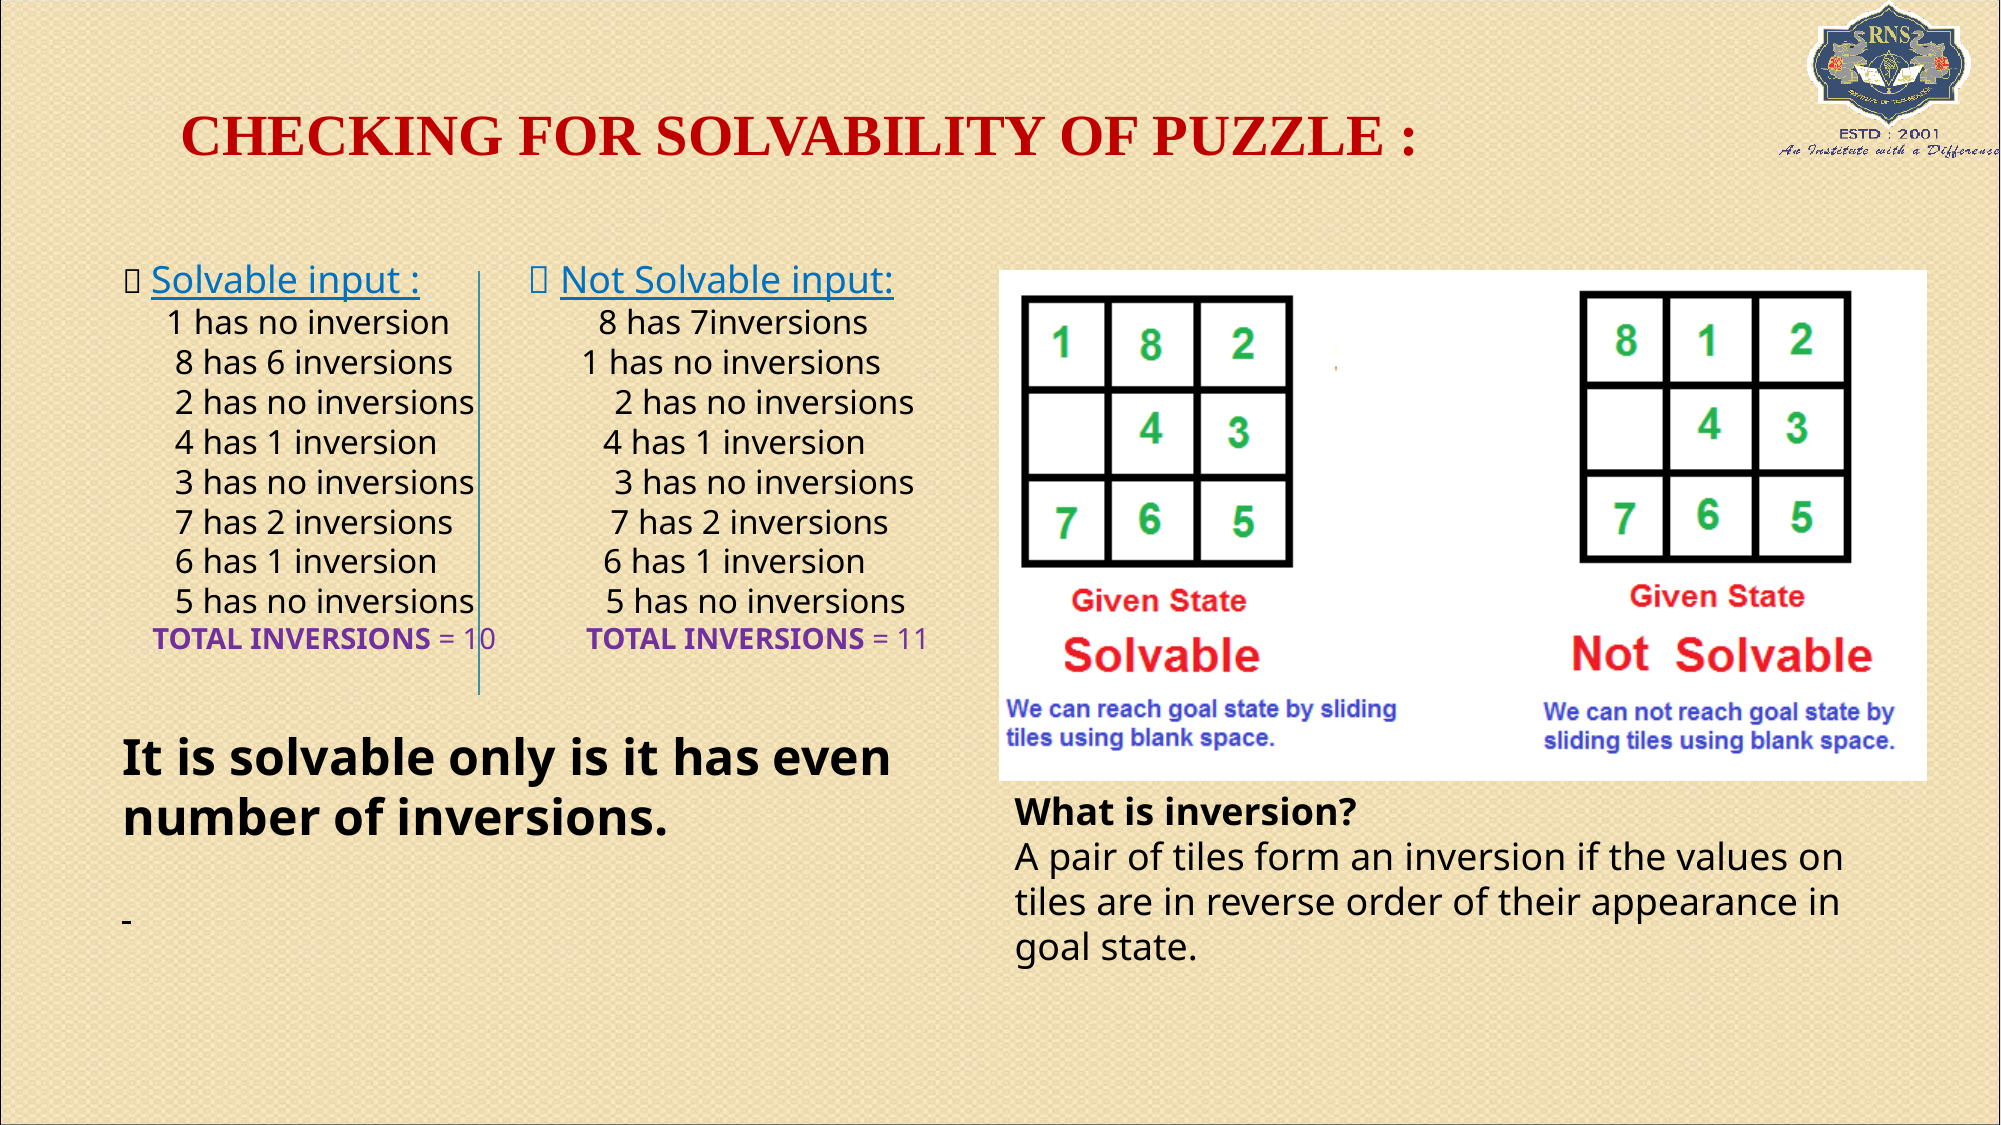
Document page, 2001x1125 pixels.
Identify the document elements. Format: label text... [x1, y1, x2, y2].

list  Solvable input :  Not Solvable input: 1 has no inversion 8 has 7inversions 8 has 6 inversions 1 has no inversions 2 has no inversions 2 has no inversions 4 has 1 inversion 4 has 1 inversion 3 has no inversions 3 has no inversions 7 has 2 inversions 7 has 2 inversions 6 has 1 inversion 6 has 1 inversion 5 has no inversions 5 has no inversions TOTAL INVERSIONS = 10 TOTAL INVERSIONS = 11 It is solvable only is it has even number of inversions. [99, 249, 973, 950]
picture [0, 0, 2001, 1125]
title CHECKINg for SOLVABILITY OF PUZZLE : [99, 64, 1500, 175]
text_box What is inversion? A pair of tiles form an inversion if the values on tiles are in reverse order of their appearance in goal state. [999, 791, 1899, 975]
